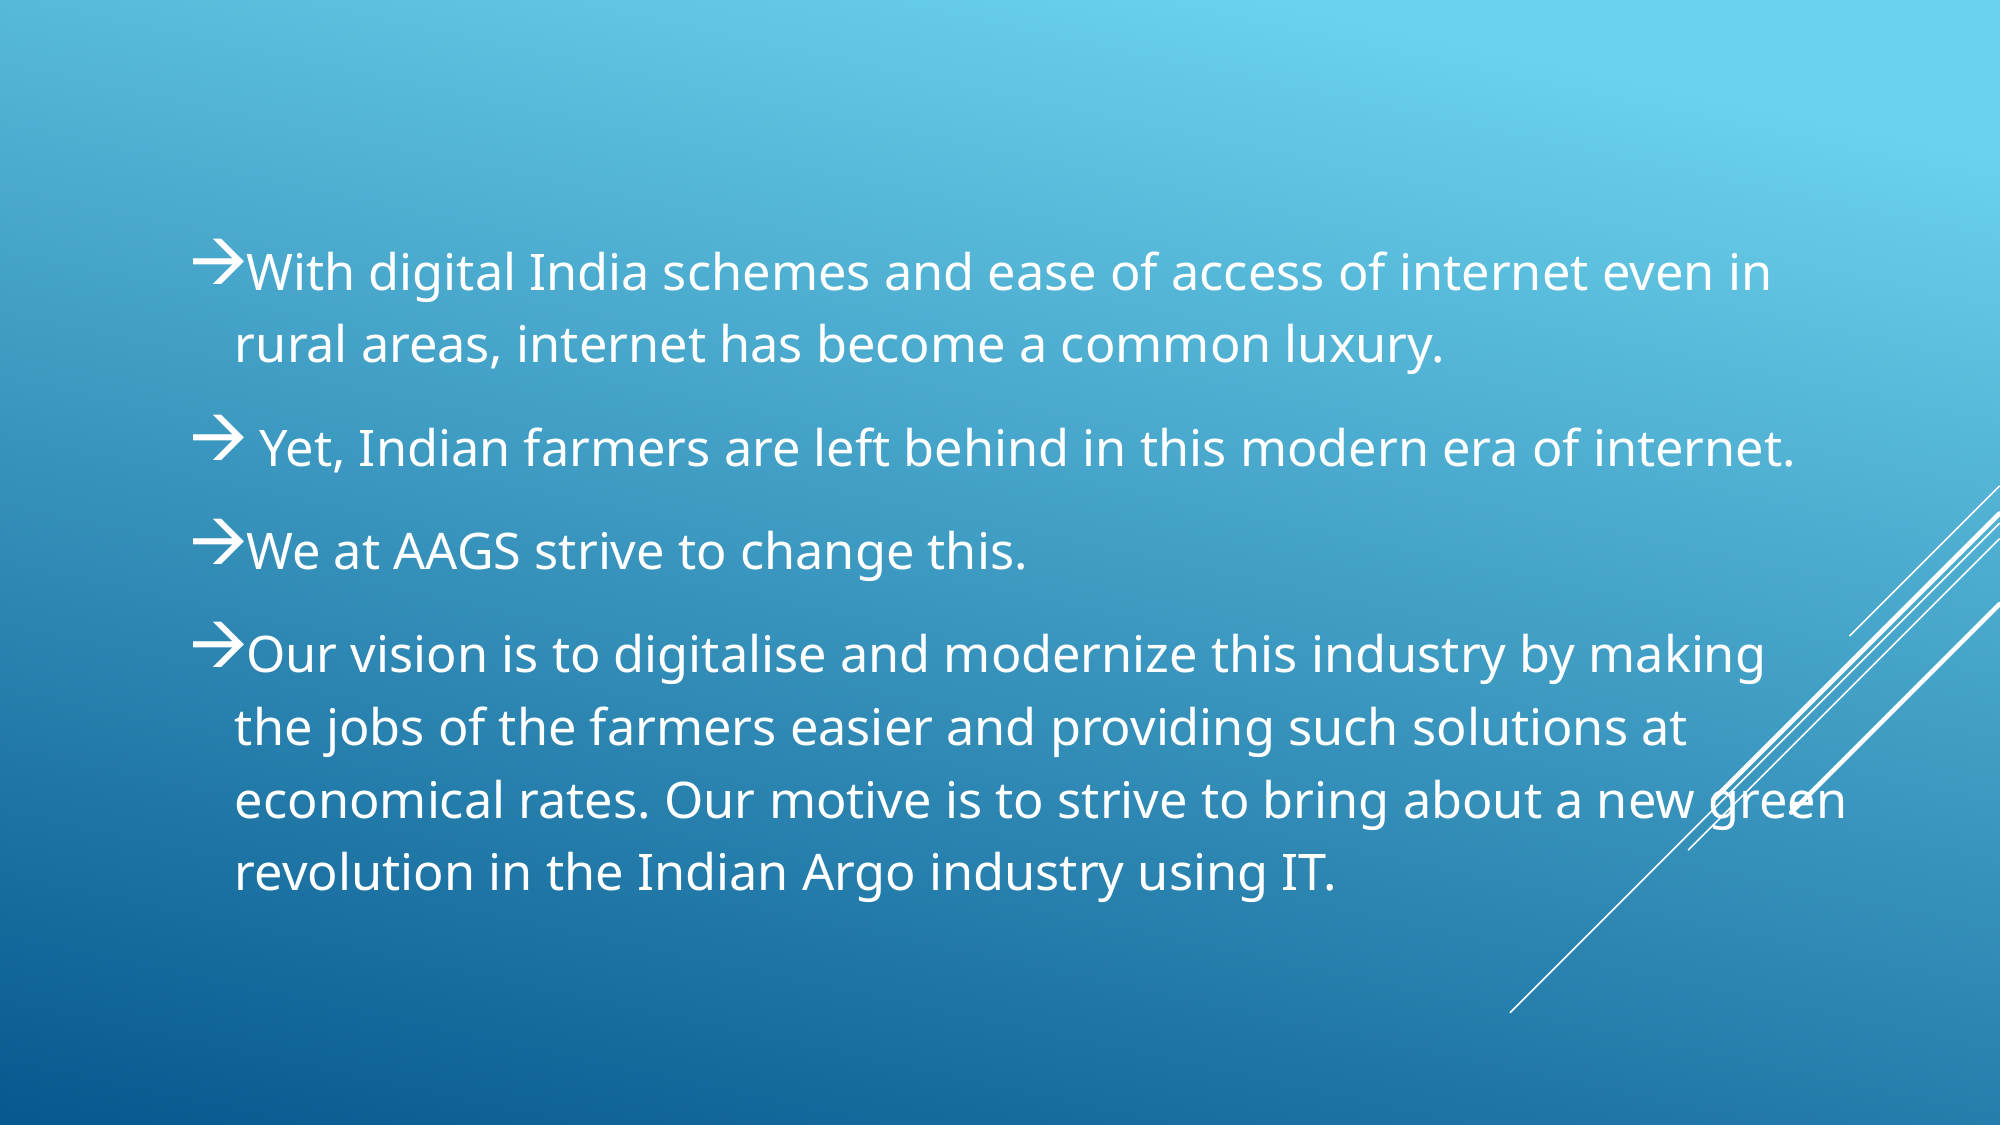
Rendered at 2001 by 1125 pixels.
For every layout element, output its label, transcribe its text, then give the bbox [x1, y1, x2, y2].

list With digital India schemes and ease of access of internet even in rural areas, internet has become a common luxury. Yet, Indian farmers are left behind in this modern era of internet. We at AAGS strive to change this. Our vision is to digitalise and modernize this industry by making the jobs of the farmers easier and providing such solutions at economical rates. Our motive is to strive to bring about a new green revolution in the Indian Argo industry using IT. [172, 202, 1872, 992]
